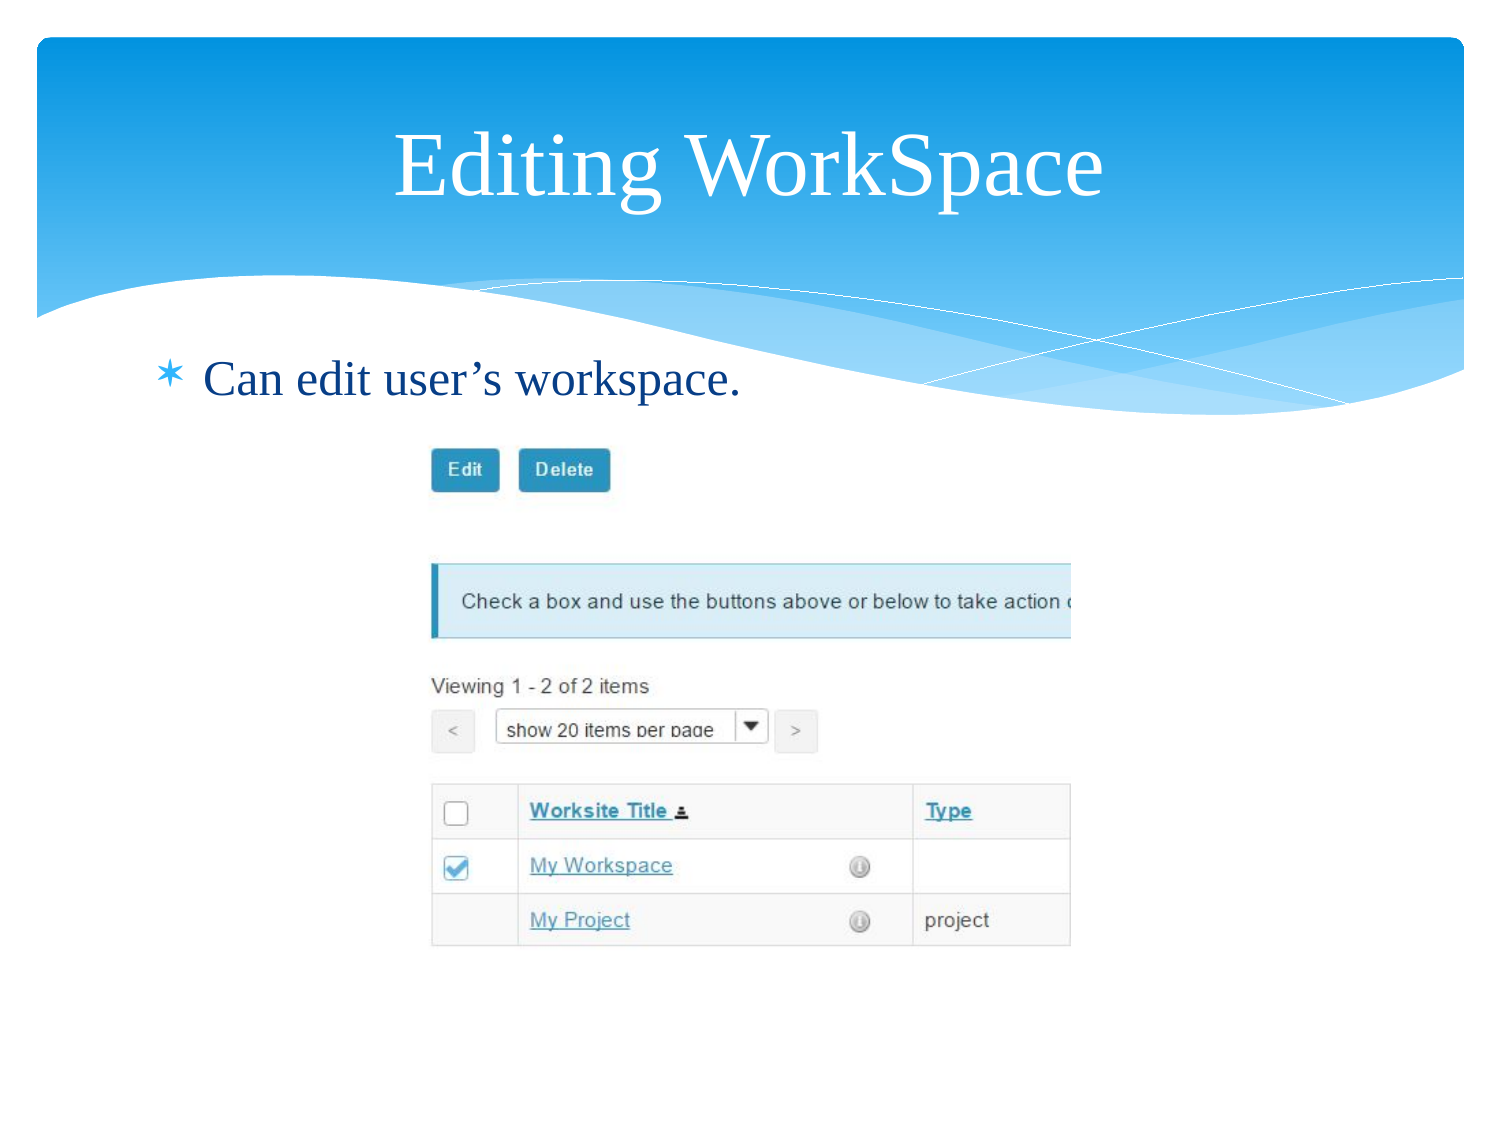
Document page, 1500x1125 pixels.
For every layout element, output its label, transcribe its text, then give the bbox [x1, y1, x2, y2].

list Can edit user’s workspace. [143, 337, 1359, 1005]
picture [407, 424, 1071, 986]
title Editing WorkSpace [75, 55, 1425, 261]
